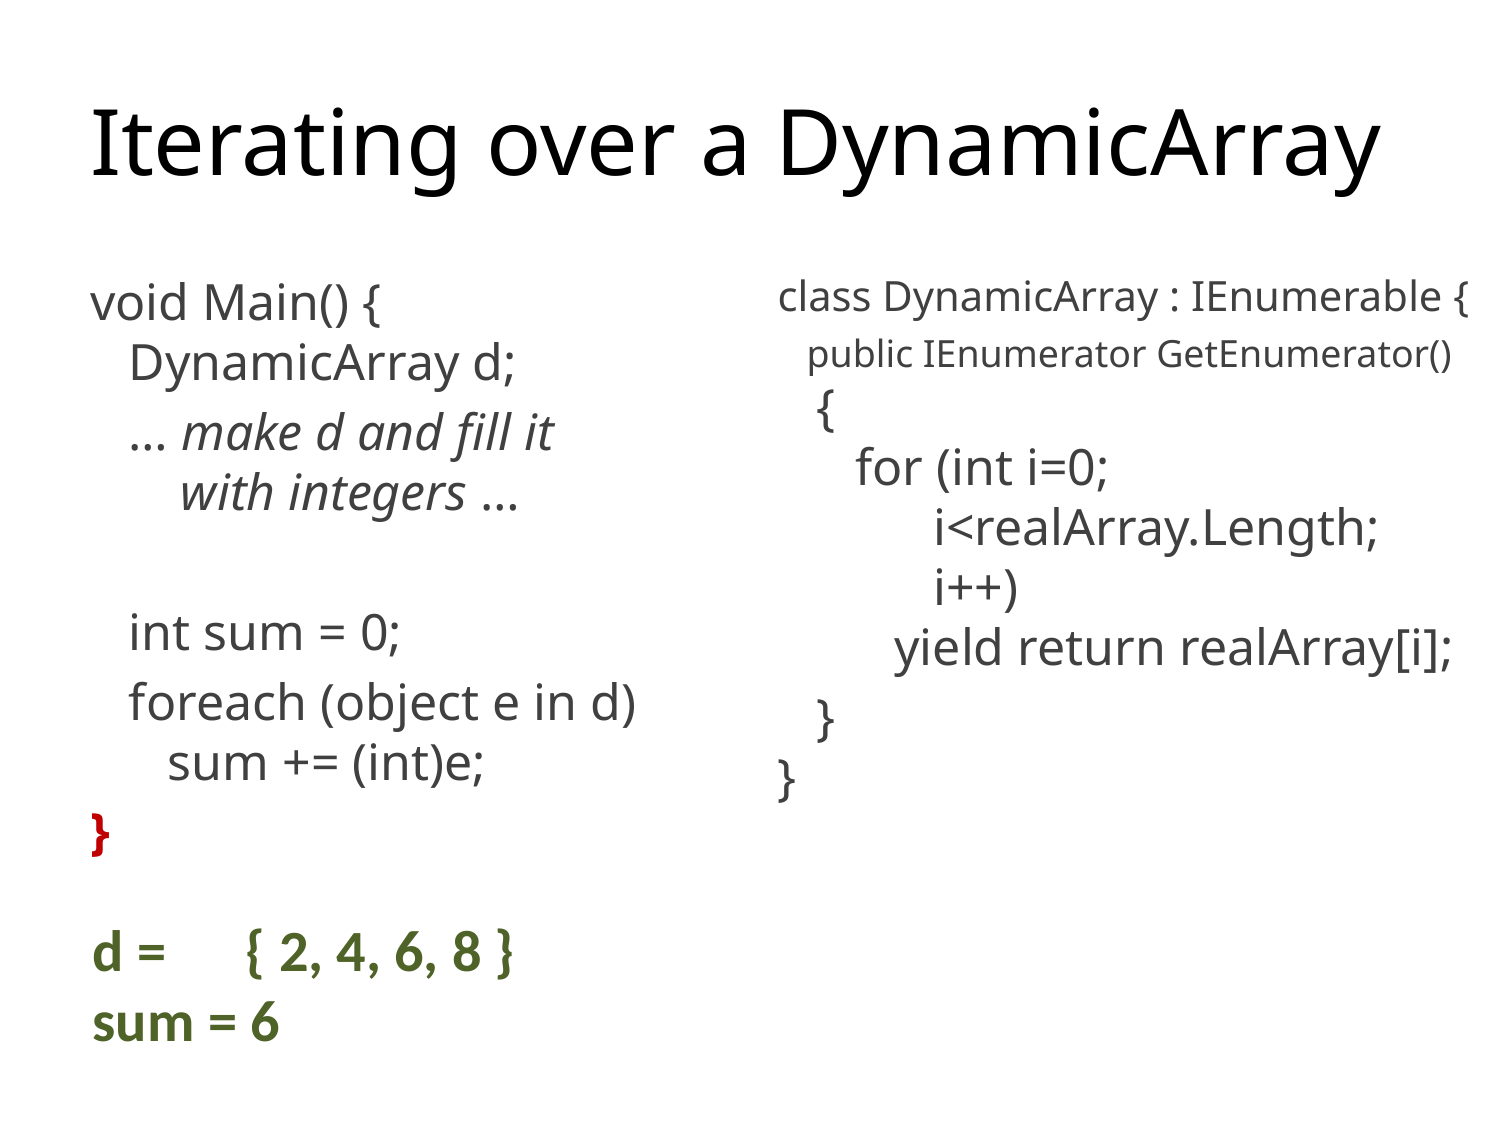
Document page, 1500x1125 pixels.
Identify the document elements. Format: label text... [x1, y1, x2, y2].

list class DynamicArray : IEnumerable { public IEnumerator GetEnumerator() { for (int i=0; i<realArray.Length; i++) yield return realArray[i]; } } [762, 262, 1500, 1005]
text_box d = { 2, 4, 6, 8 } sum = 6 [78, 905, 531, 1125]
list void Main() { DynamicArray d; … make d and fill it with integers … int sum = 0; foreach (object e in d) sum += (int)e; } [75, 262, 738, 888]
title Iterating over a DynamicArray [75, 45, 1425, 233]
